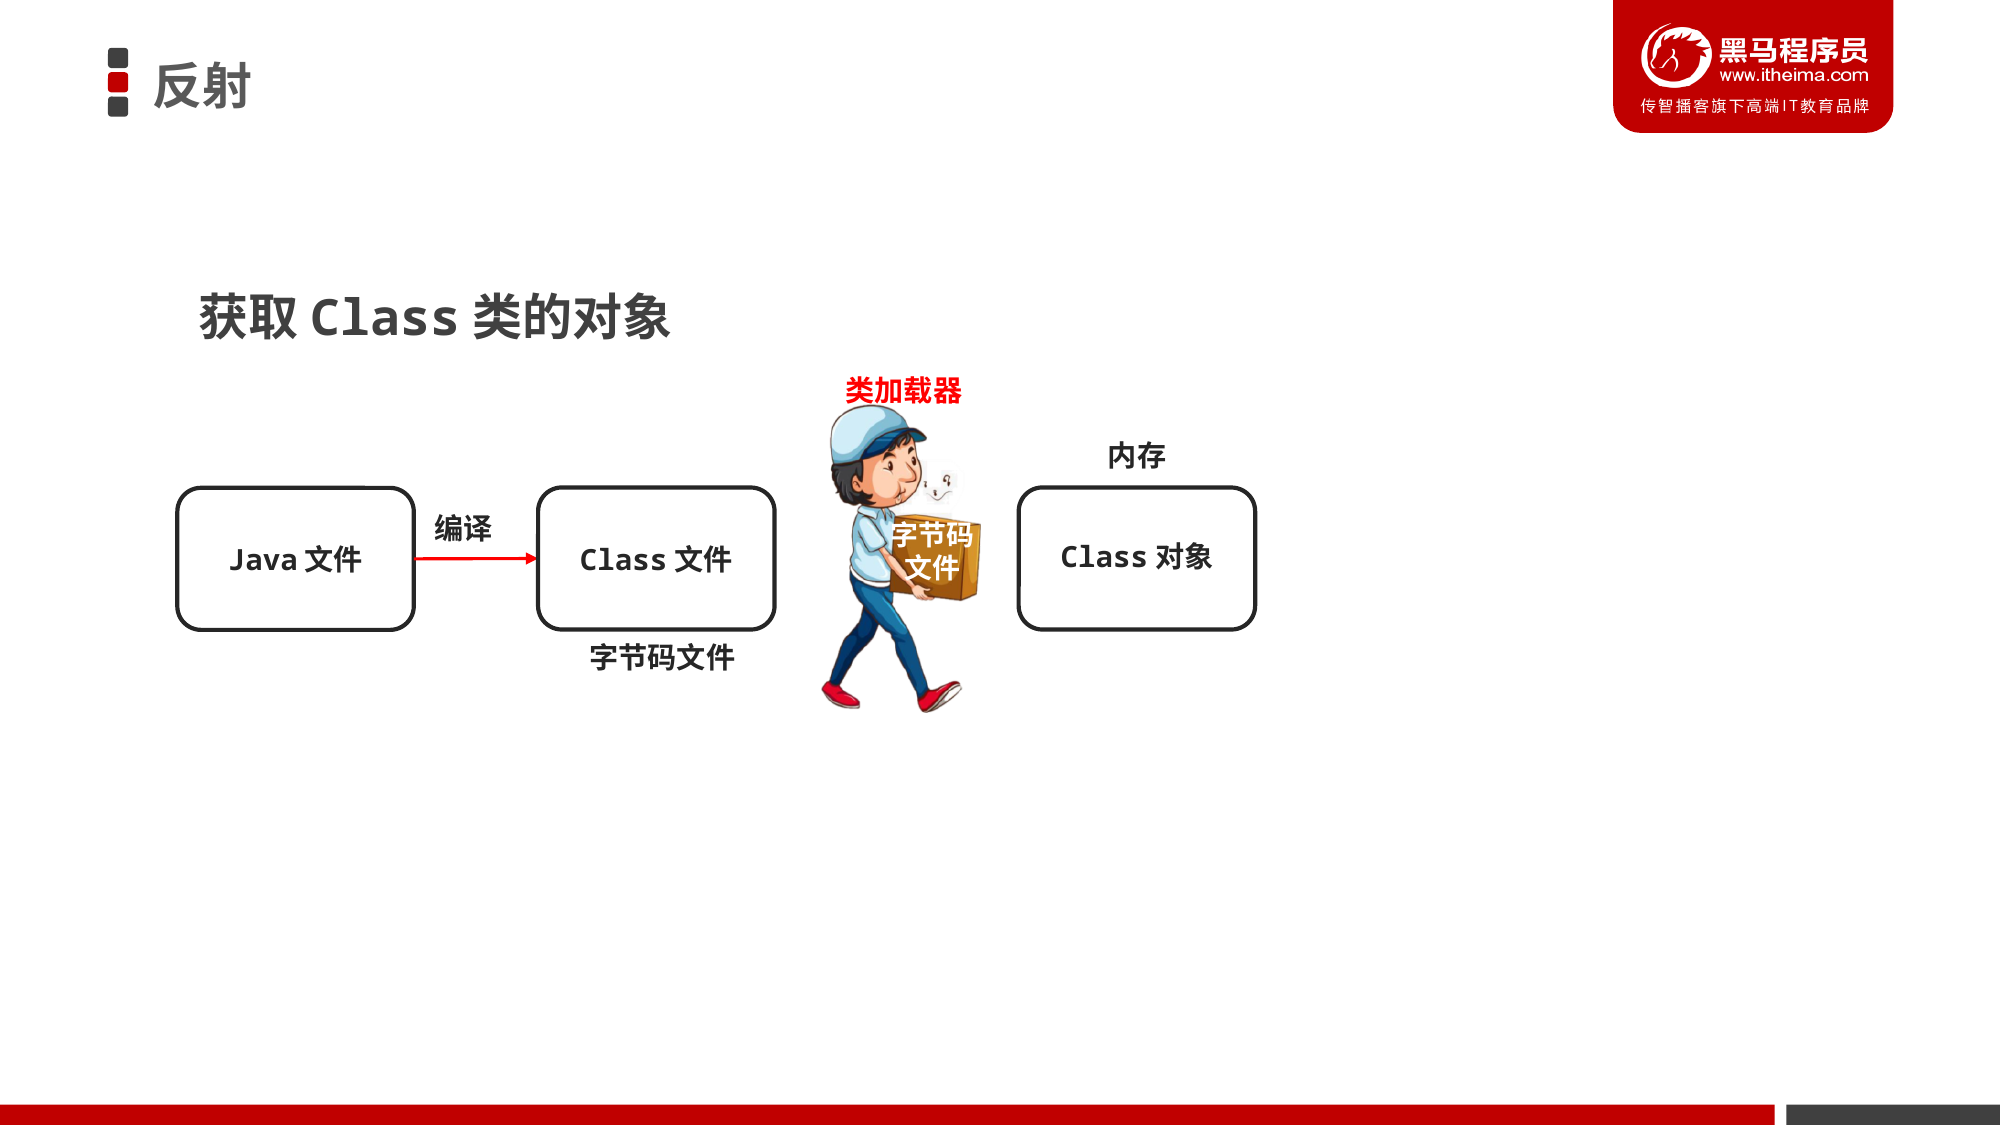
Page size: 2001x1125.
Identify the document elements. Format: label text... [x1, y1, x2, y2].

text_box 类加载器 [830, 364, 978, 403]
text_box Java文件 [175, 485, 416, 632]
text_box 反射 [137, 0, 1315, 173]
text_box 编译 [419, 503, 508, 553]
picture [1616, 11, 1894, 125]
text_box [1016, 485, 1258, 632]
text_box Class文件 [535, 485, 777, 632]
text_box Class对象 [1045, 530, 1229, 581]
text_box 字节码文件 [574, 631, 751, 682]
text_box 内存 [1092, 429, 1182, 480]
text_box 获取Class类的对象 [183, 247, 953, 353]
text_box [821, 404, 990, 713]
